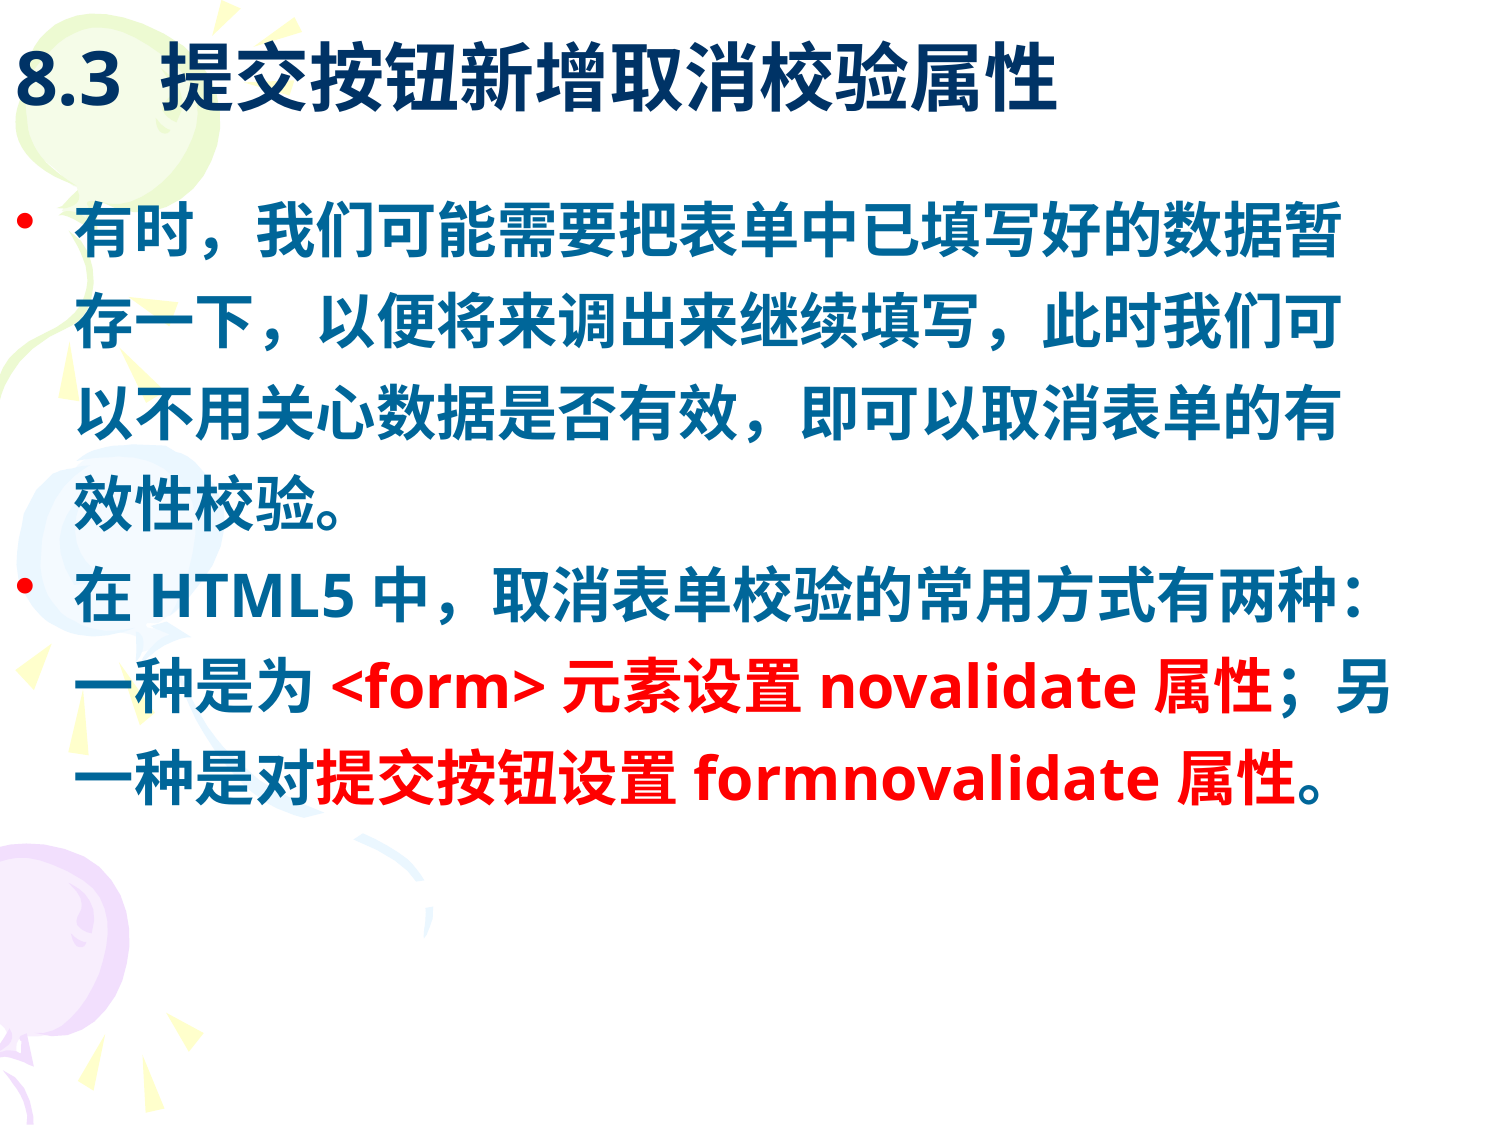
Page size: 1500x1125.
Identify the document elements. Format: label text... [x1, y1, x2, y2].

list 有时，我们可能需要把表单中已填写好的数据暂存一下，以便将来调出来继续填写，此时我们可以不用关心数据是否有效，即可以取消表单的有效性校验。 在HTML5中，取消表单校验的常用方式有两种：一种是为<form>元素设置novalidate属性；另一种是对提交按钮设置formnovalidate属性。 [0, 165, 1418, 851]
title 8.3 提交按钮新增取消校验属性 [0, 30, 1361, 133]
